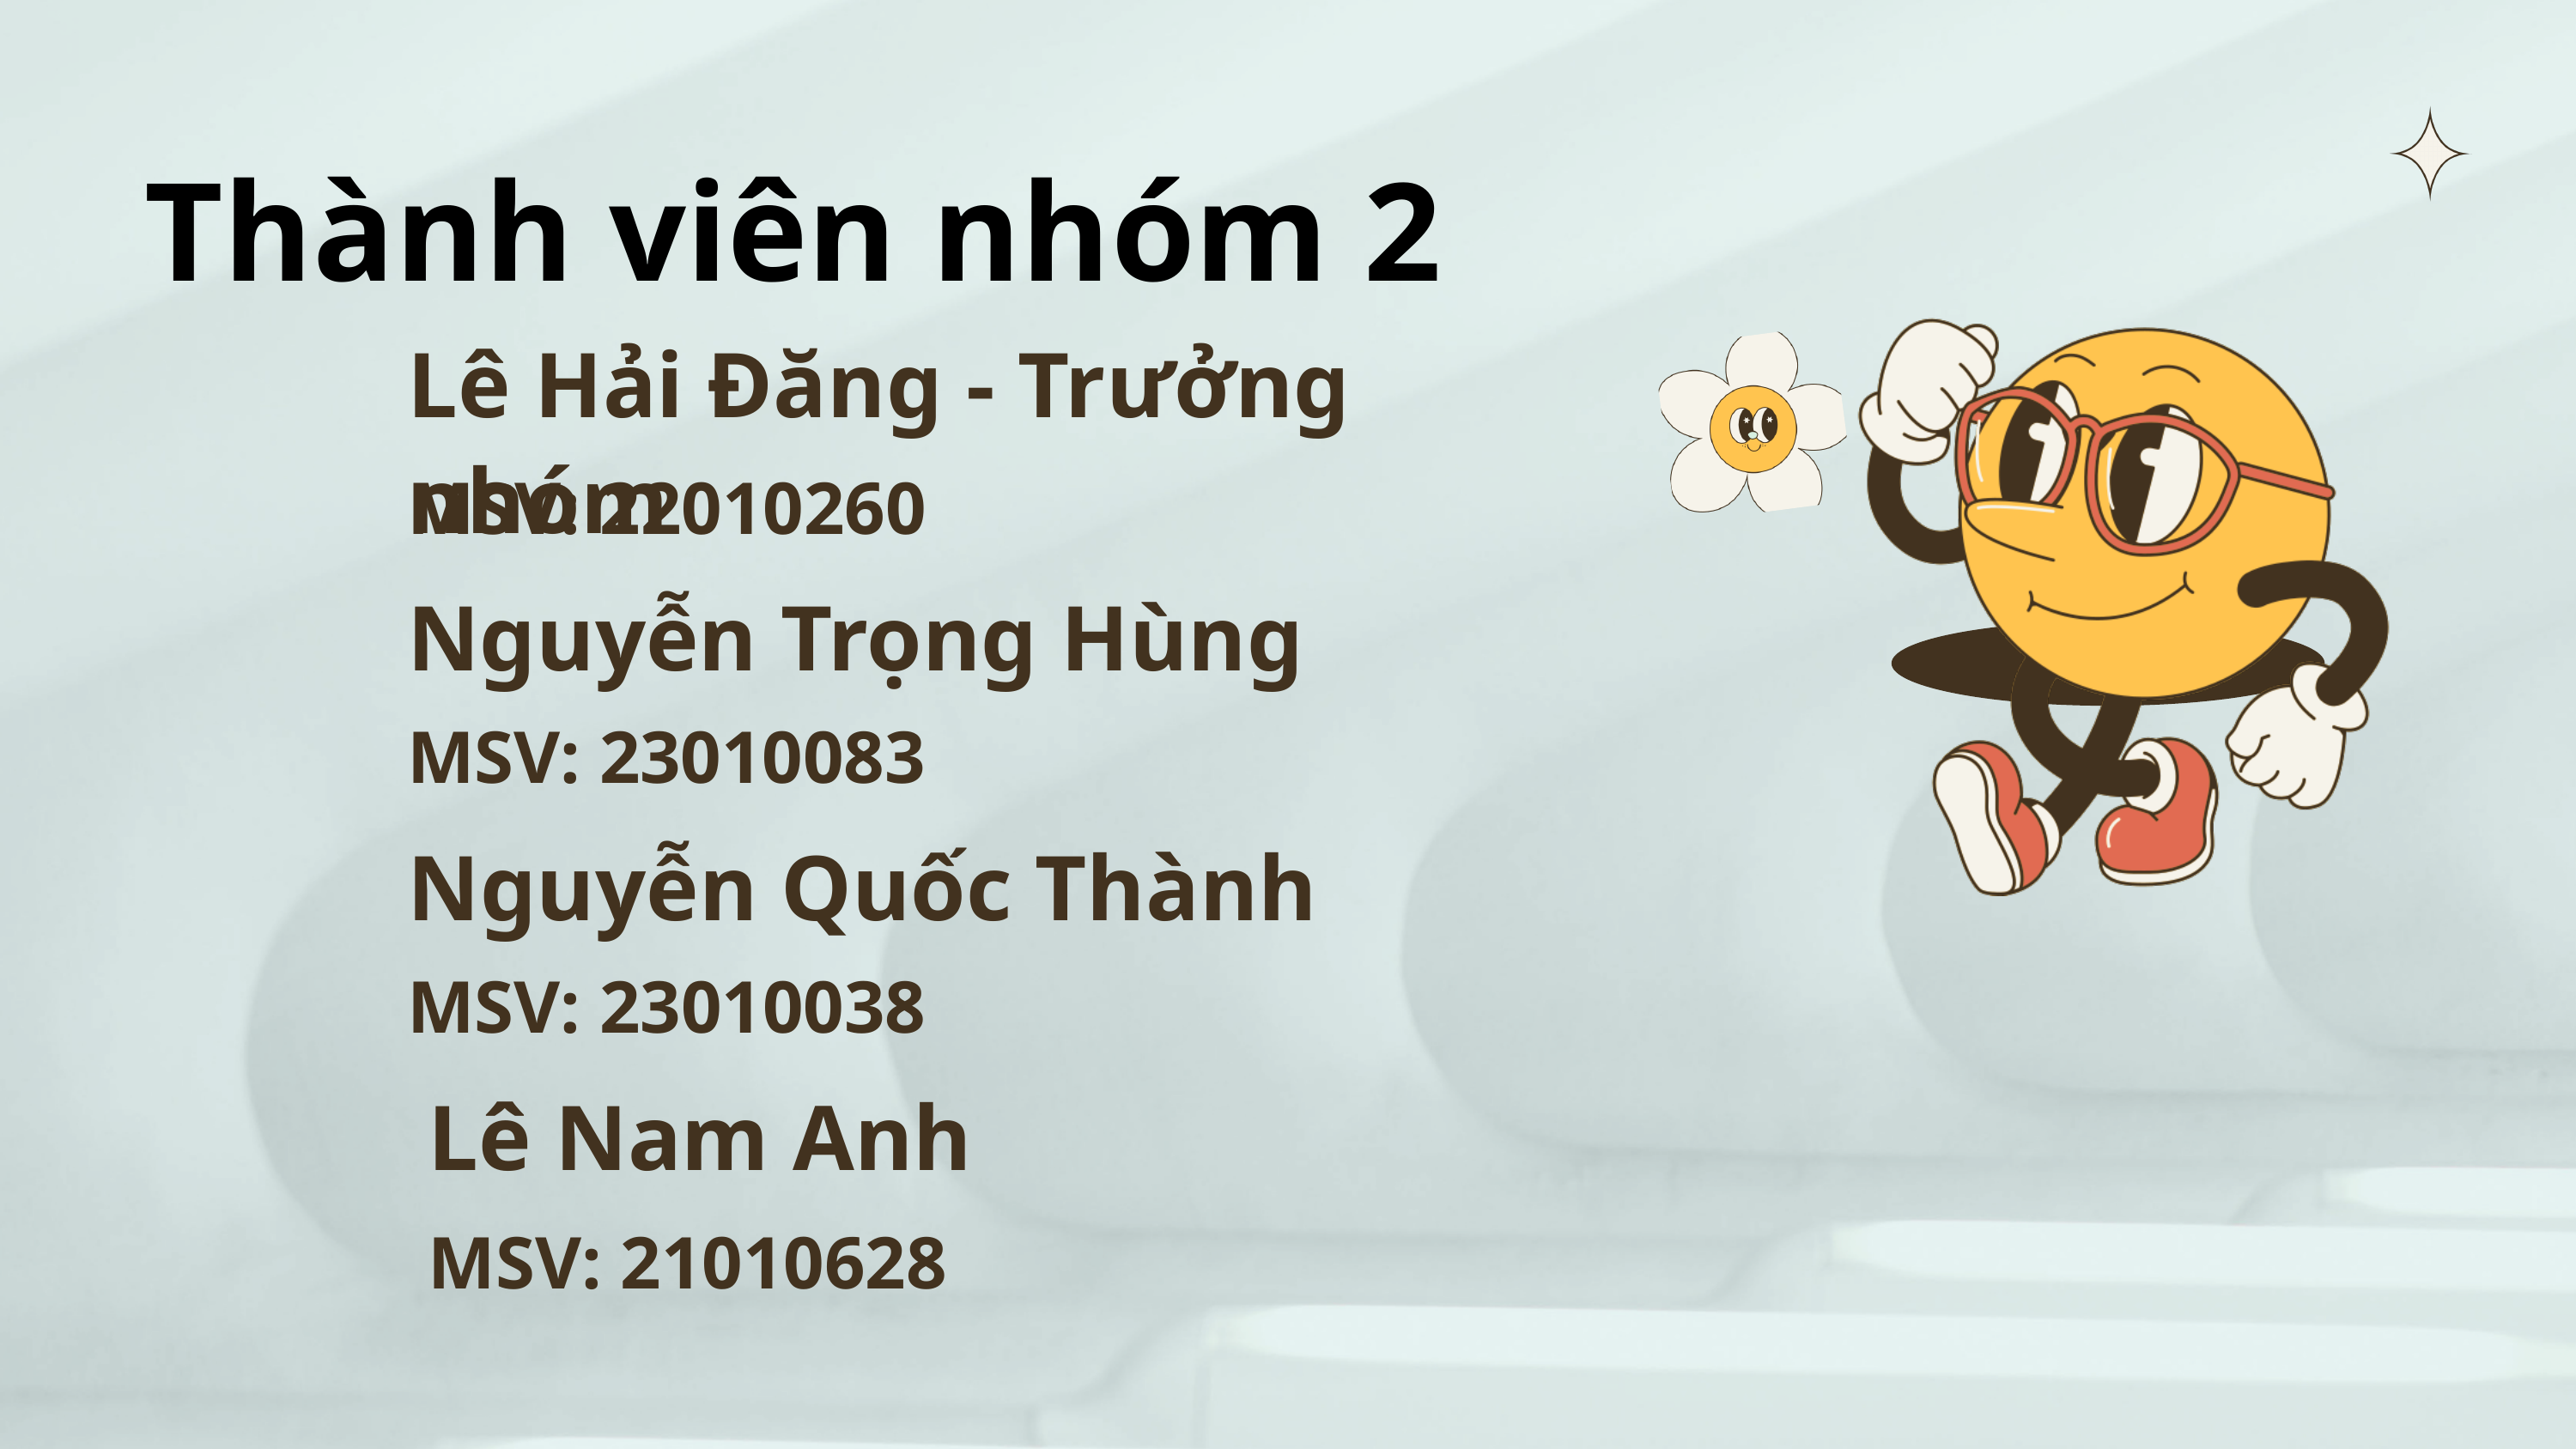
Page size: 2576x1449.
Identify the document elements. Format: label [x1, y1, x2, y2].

text_box [407, 579, 1492, 792]
text_box [0, 0, 2576, 1449]
text_box [407, 828, 1467, 1042]
text_box [407, 324, 1560, 543]
text_box [428, 1078, 1163, 1298]
text_box [1891, 621, 2325, 706]
